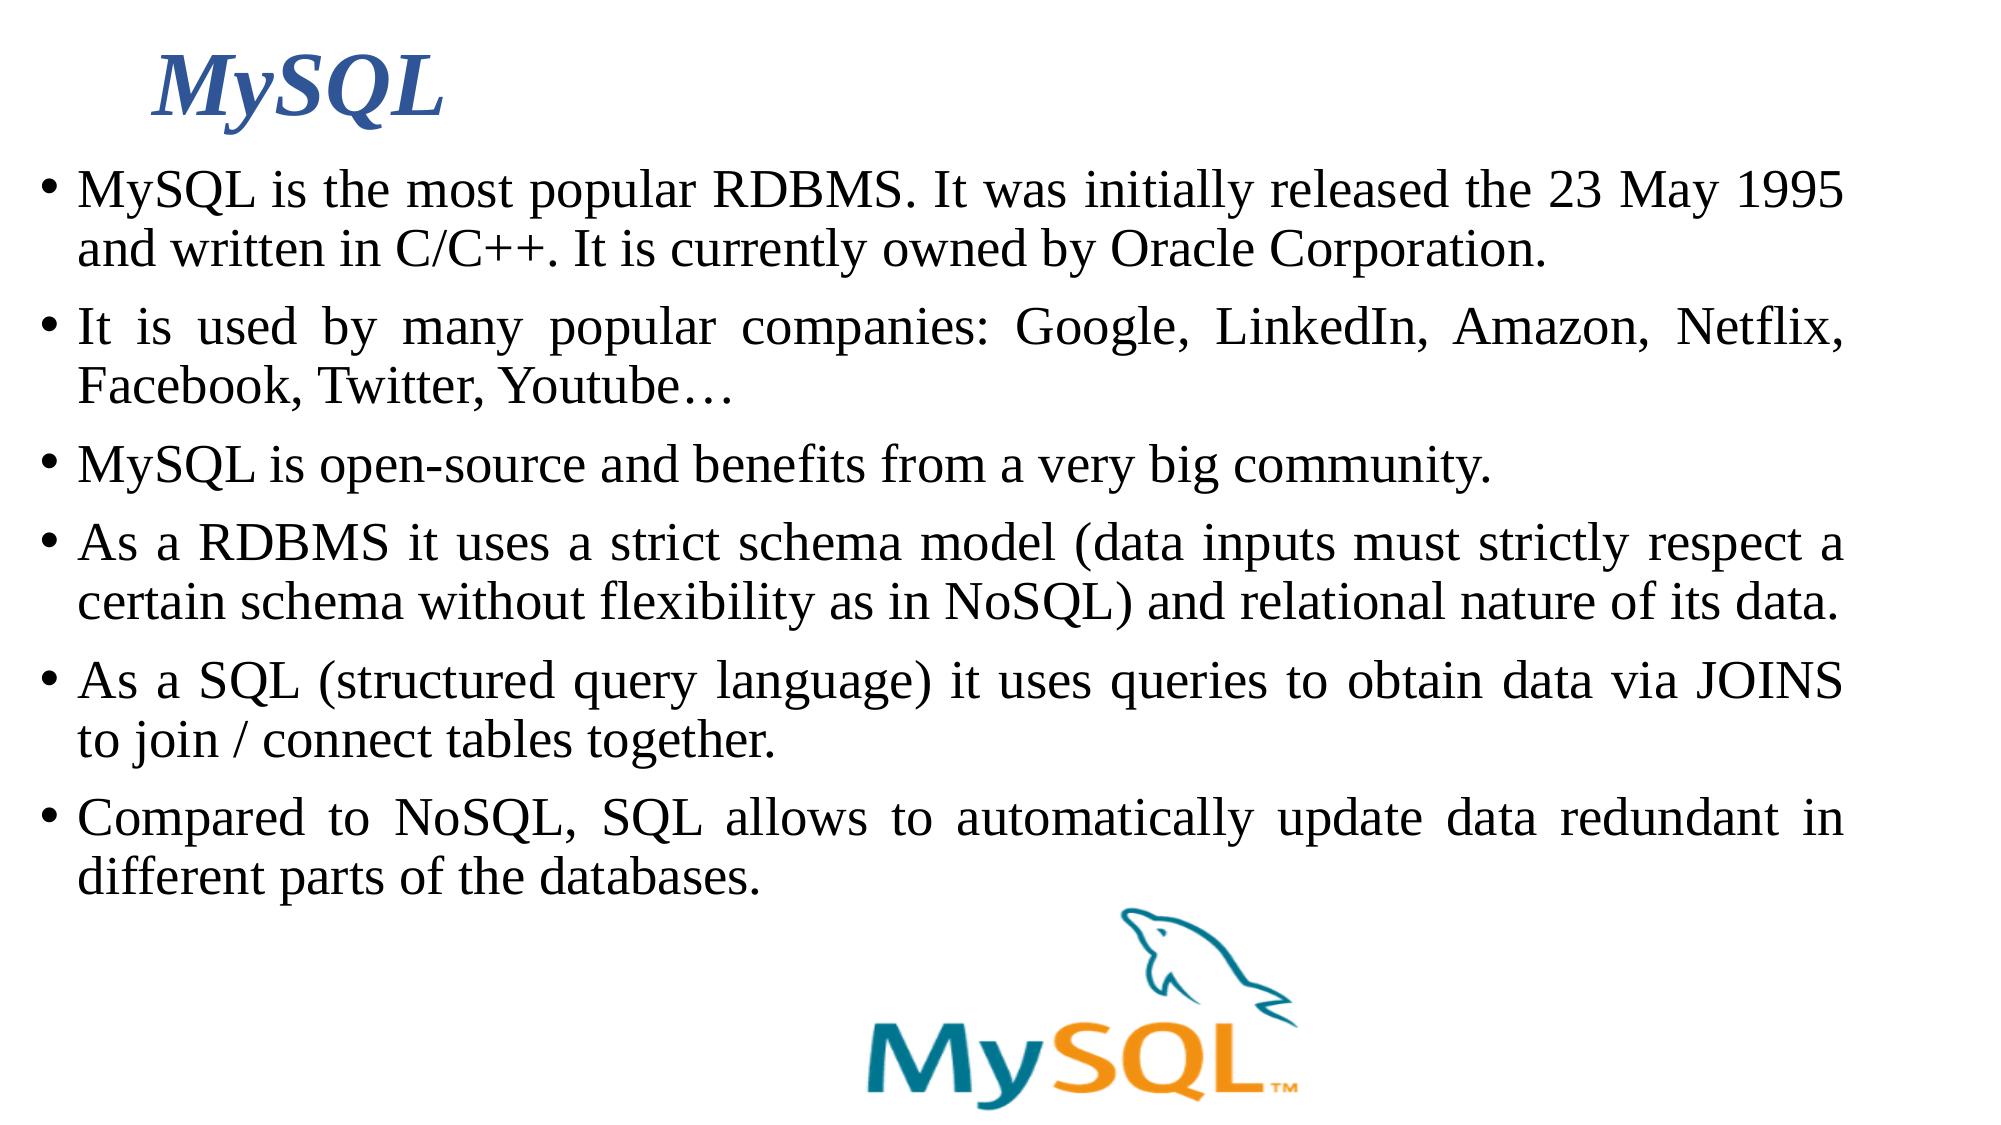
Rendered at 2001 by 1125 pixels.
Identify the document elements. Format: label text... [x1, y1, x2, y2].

picture [847, 897, 1323, 1116]
title MySQL [137, 0, 1863, 152]
list MySQL is the most popular RDBMS. It was initially released the 23 May 1995 and written in C/C++. It is currently owned by Oracle Corporation. It is used by many popular companies: Google, LinkedIn, Amazon, Netflix, Facebook, Twitter, Youtube… MySQL is open-source and benefits from a very big community. As a RDBMS it uses a strict schema model (data inputs must strictly respect a certain schema without flexibility as in NoSQL) and relational nature of its data. As a SQL (structured query language) it uses queries to obtain data via JOINS to join / connect tables together. Compared to NoSQL, SQL allows to automatically update data redundant in different parts of the databases. [24, 152, 1863, 940]
